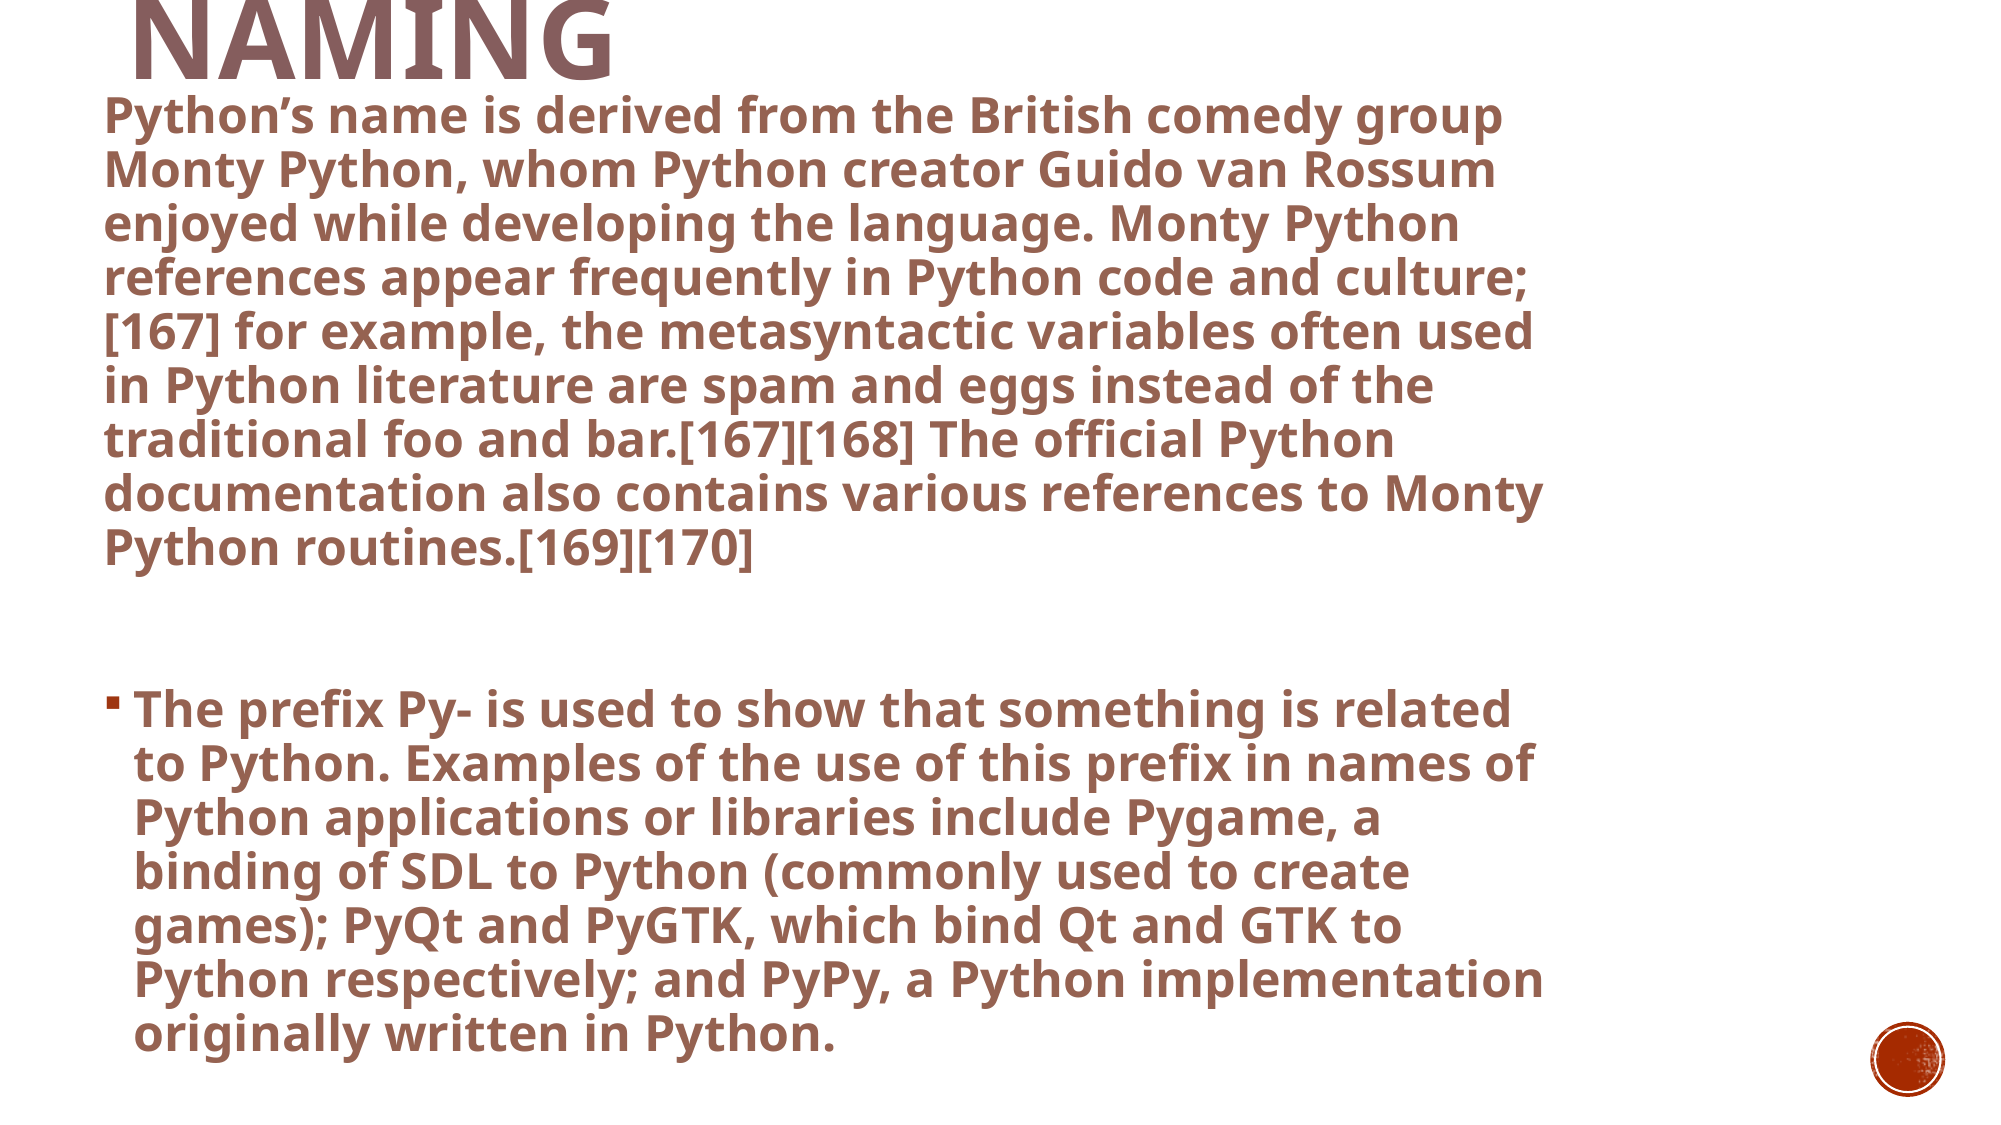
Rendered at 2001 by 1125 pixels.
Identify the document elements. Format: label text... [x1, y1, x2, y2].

list Python’s name is derived from the British comedy group Monty Python, whom Python creator Guido van Rossum enjoyed while developing the language. Monty Python references appear frequently in Python code and culture;[167] for example, the metasyntactic variables often used in Python literature are spam and eggs instead of the traditional foo and bar.[167][168] The official Python documentation also contains various references to Monty Python routines.[169][170] The prefix Py- is used to show that something is related to Python. Examples of the use of this prefix in names of Python applications or libraries include Pygame, a binding of SDL to Python (commonly used to create games); PyQt and PyGTK, which bind Qt and GTK to Python respectively; and PyPy, a Python implementation originally written in Python. [88, 82, 1578, 976]
title Naming [111, 0, 1651, 115]
